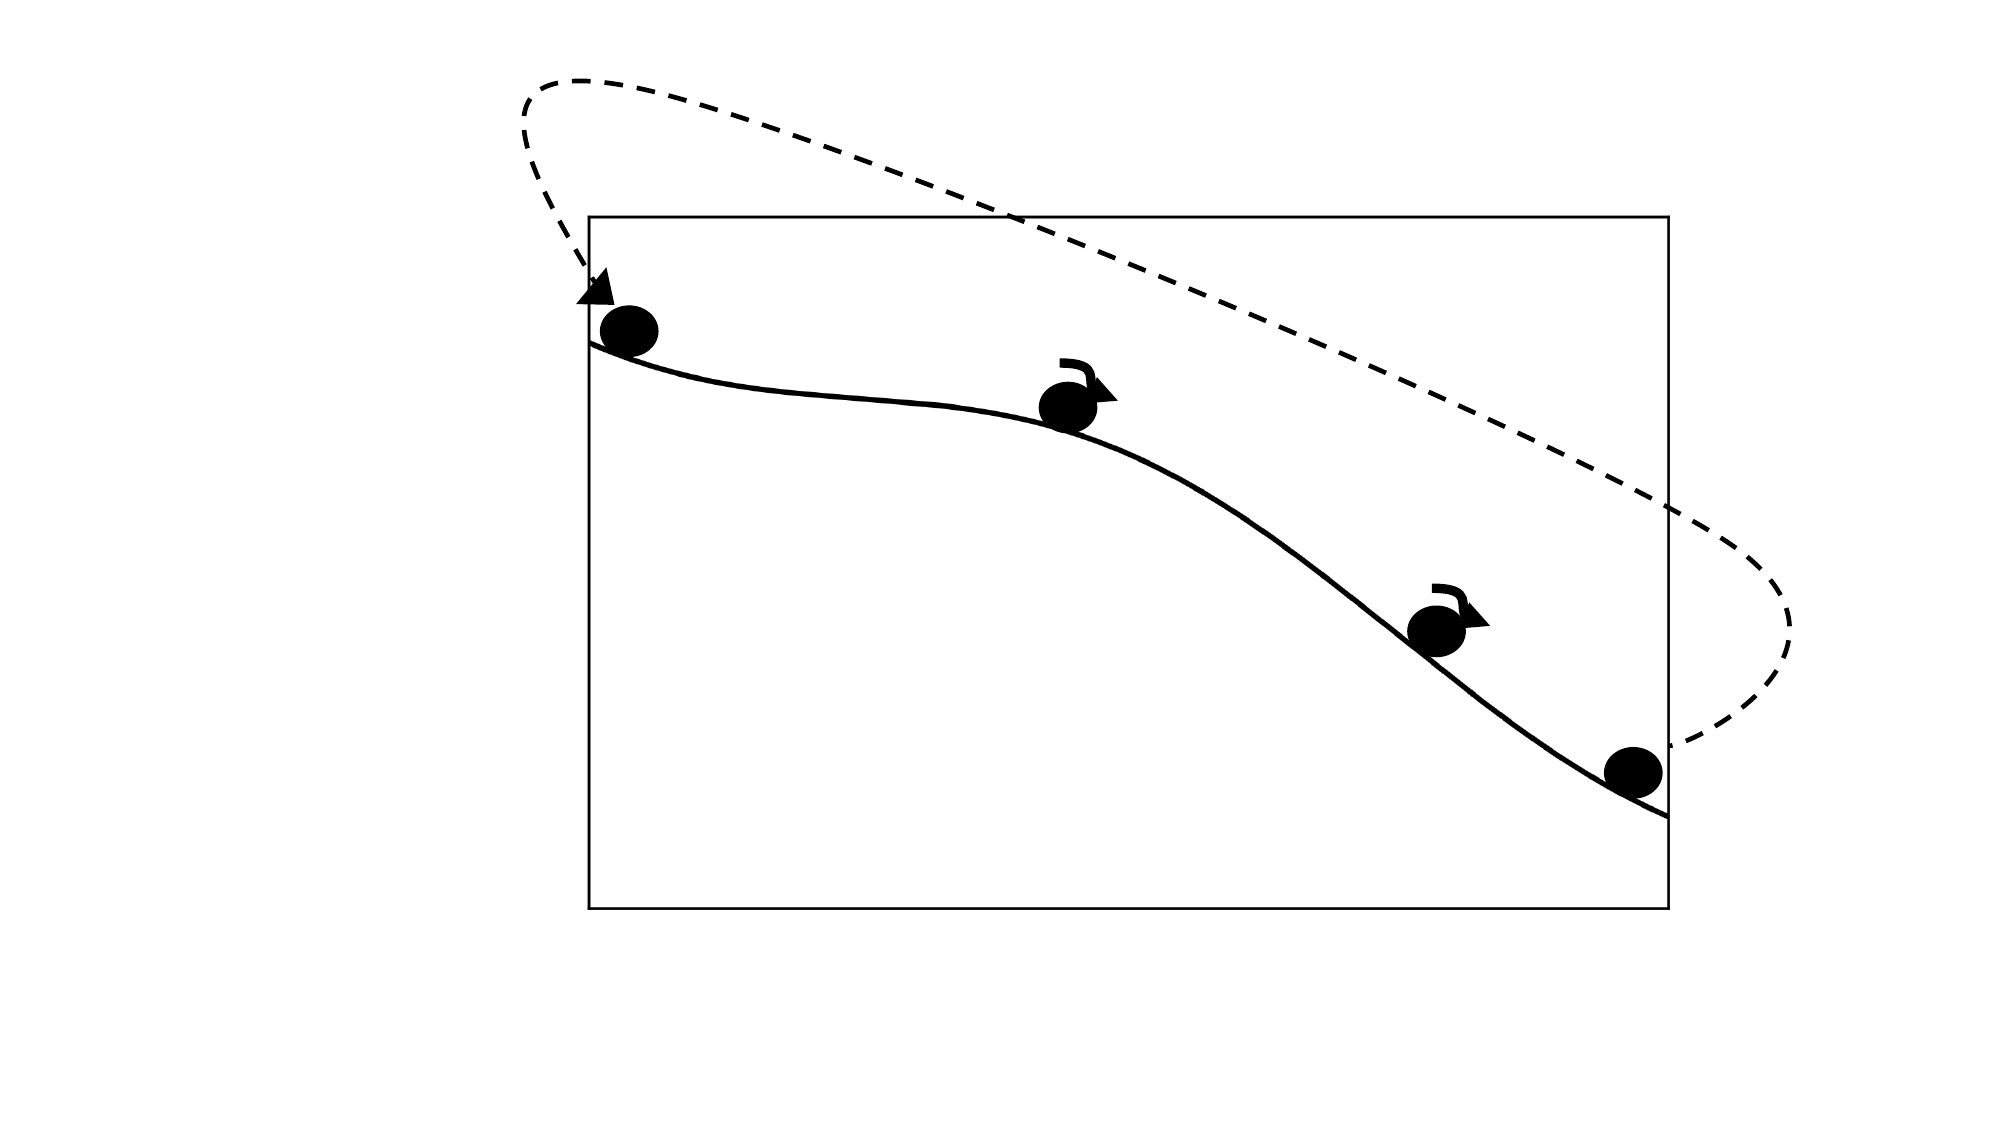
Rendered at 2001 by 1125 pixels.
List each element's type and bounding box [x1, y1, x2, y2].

text_box [1059, 362, 1119, 402]
text_box [523, 80, 898, 195]
picture [546, 173, 1712, 951]
text_box [1431, 587, 1491, 627]
text_box [1712, 532, 1790, 729]
